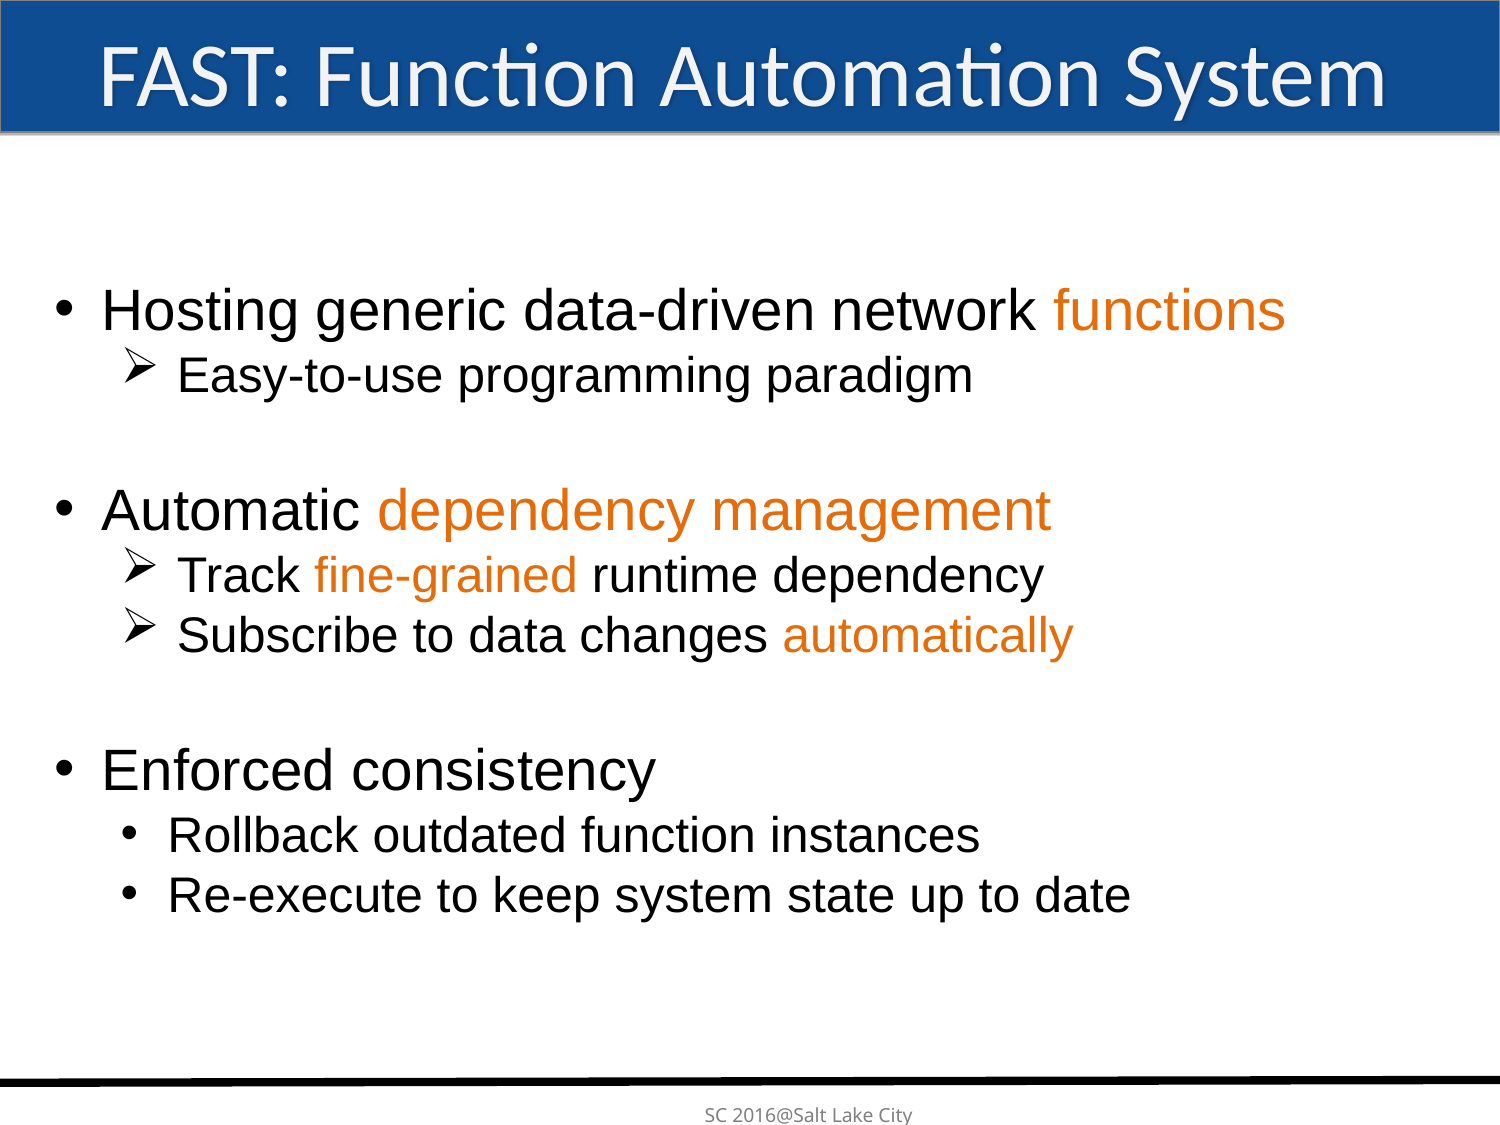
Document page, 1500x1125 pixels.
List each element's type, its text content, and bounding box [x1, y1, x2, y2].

list Hosting generic data-driven network functions Easy-to-use programming paradigm Automatic dependency management Track fine-grained runtime dependency Subscribe to data changes automatically Enforced consistency Rollback outdated function instances Re-execute to keep system state up to date [39, 264, 1500, 975]
picture [0, 1085, 1500, 1125]
title FAST: Function Automation System [41, 13, 1447, 127]
picture [0, 133, 1500, 1078]
